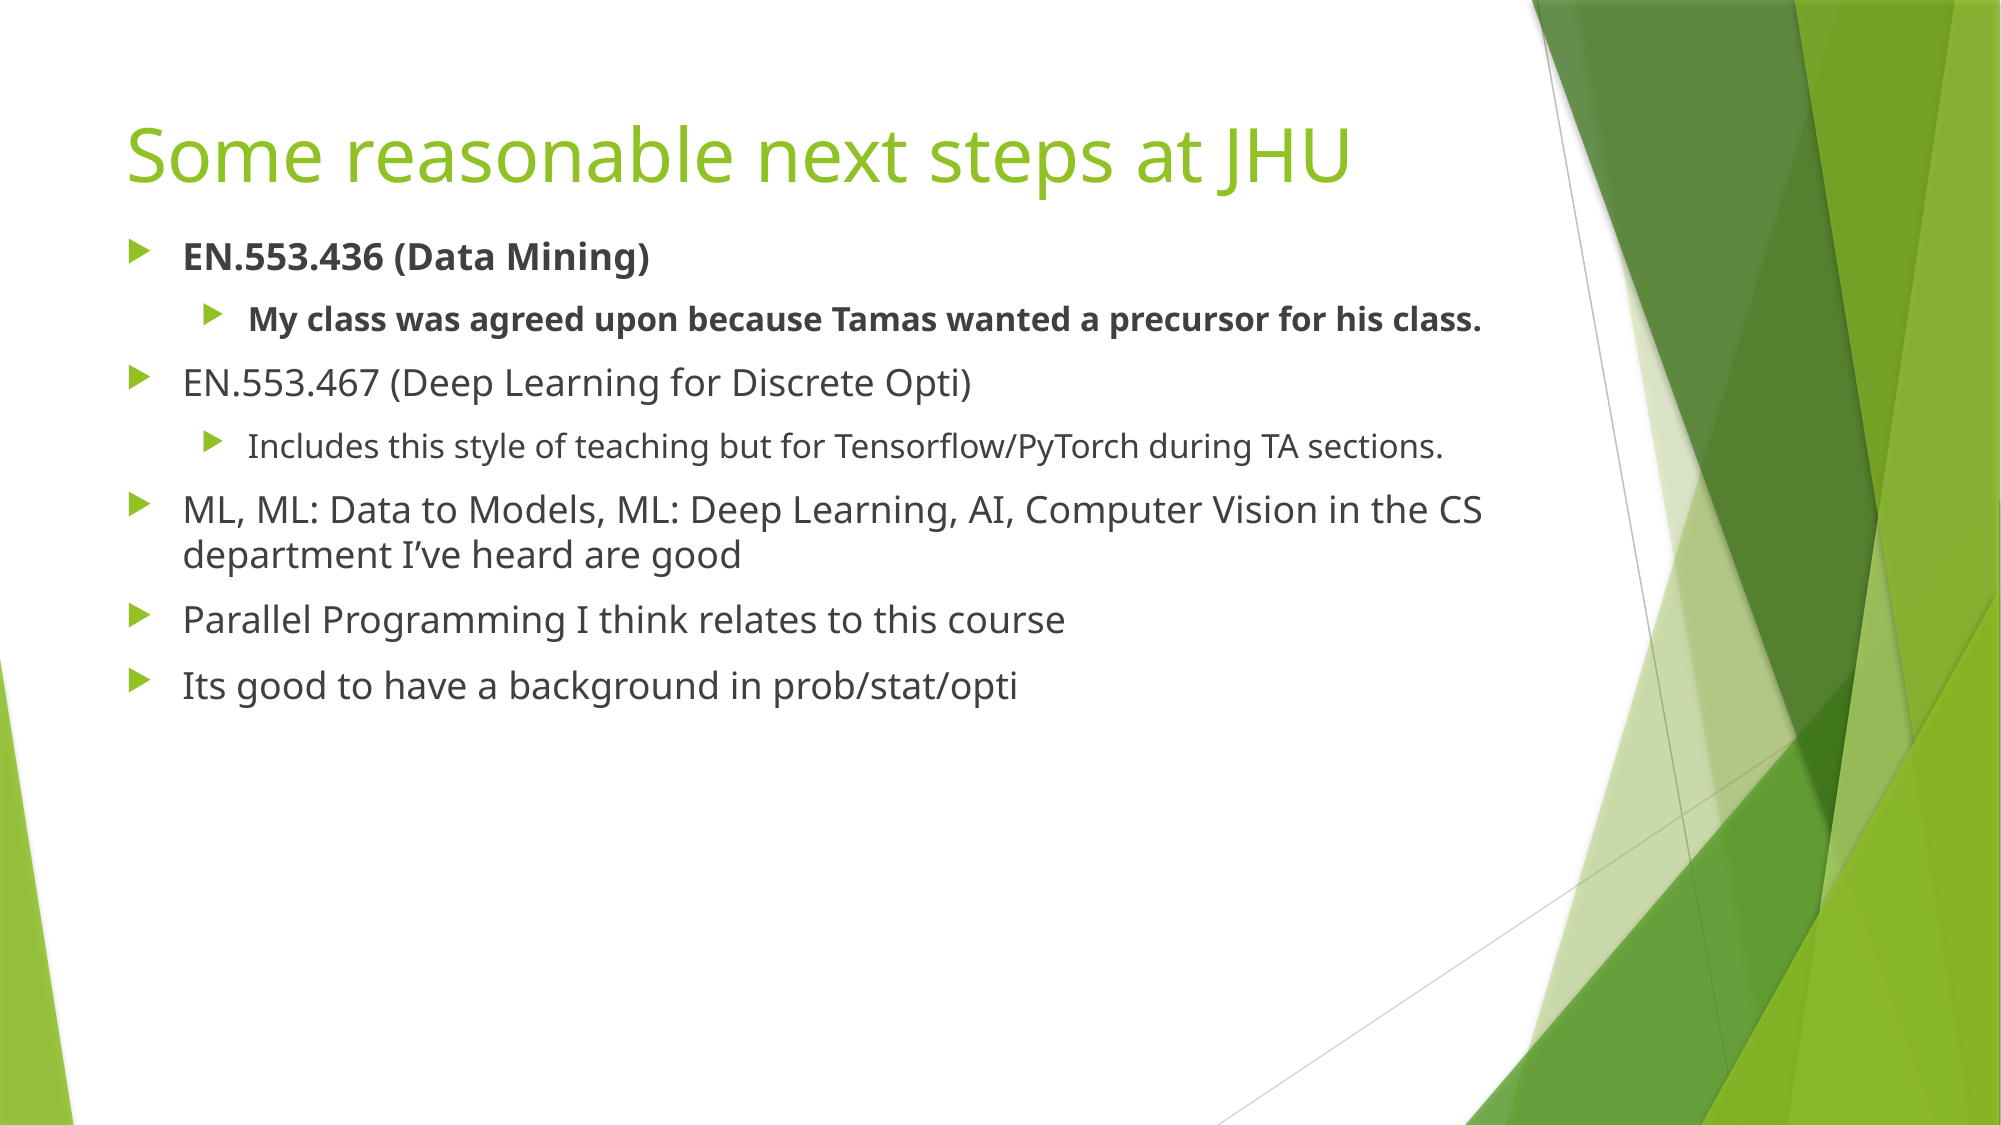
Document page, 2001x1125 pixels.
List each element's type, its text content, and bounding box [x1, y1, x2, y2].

title Some reasonable next steps at JHU [111, 99, 1522, 224]
list EN.553.436 (Data Mining) My class was agreed upon because Tamas wanted a precursor for his class. EN.553.467 (Deep Learning for Discrete Opti) Includes this style of teaching but for Tensorflow/PyTorch during TA sections. ML, ML: Data to Models, ML: Deep Learning, AI, Computer Vision in the CS department I’ve heard are good Parallel Programming I think relates to this course Its good to have a background in prob/stat/opti [111, 224, 1522, 766]
